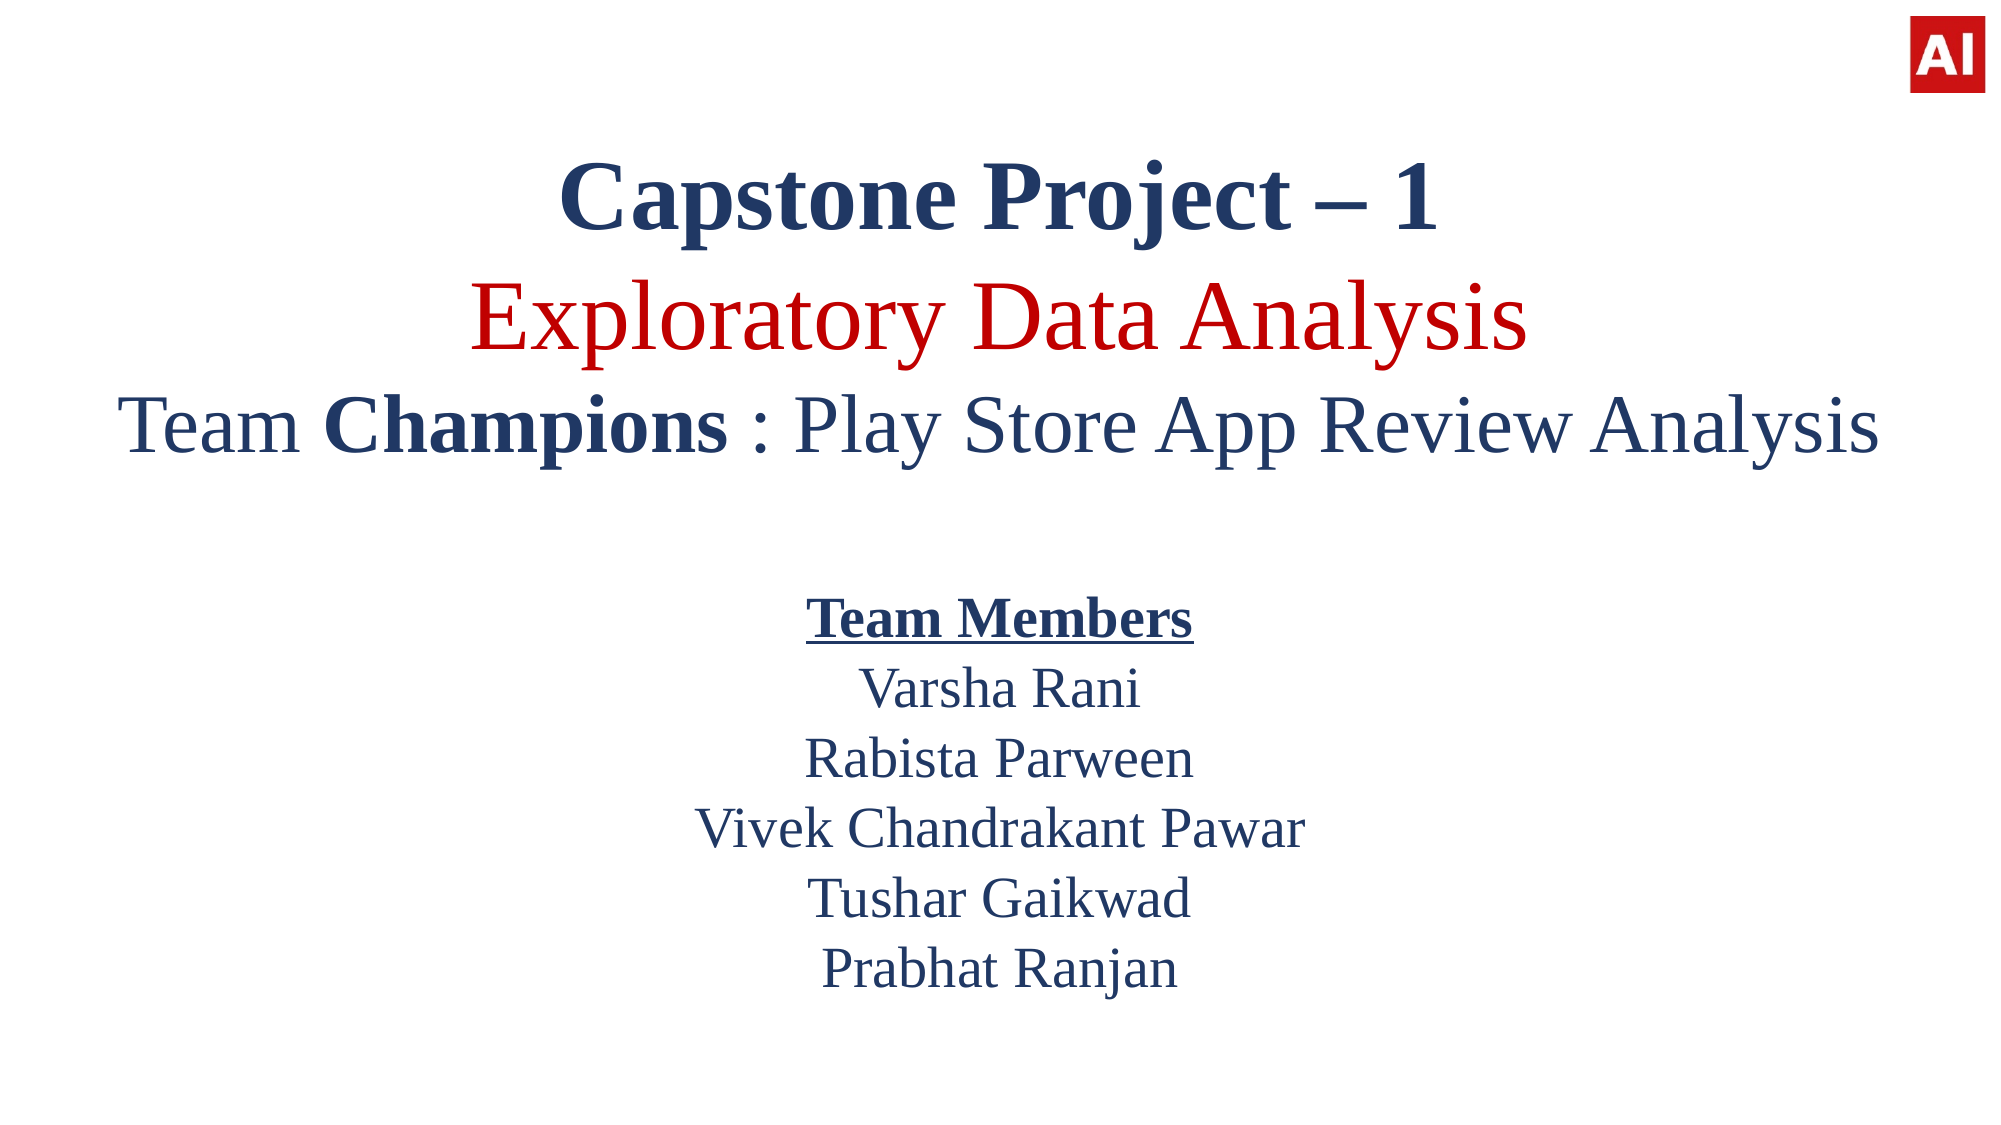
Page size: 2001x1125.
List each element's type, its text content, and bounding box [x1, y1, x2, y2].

text_box Capstone Project – 1 Exploratory Data Analysis Team Champions : Play Store App Review Analysis Team Members Varsha Rani Rabista Parween Vivek Chandrakant Pawar Tushar Gaikwad Prabhat Ranjan [102, 121, 1898, 1077]
picture [1909, 16, 1986, 93]
